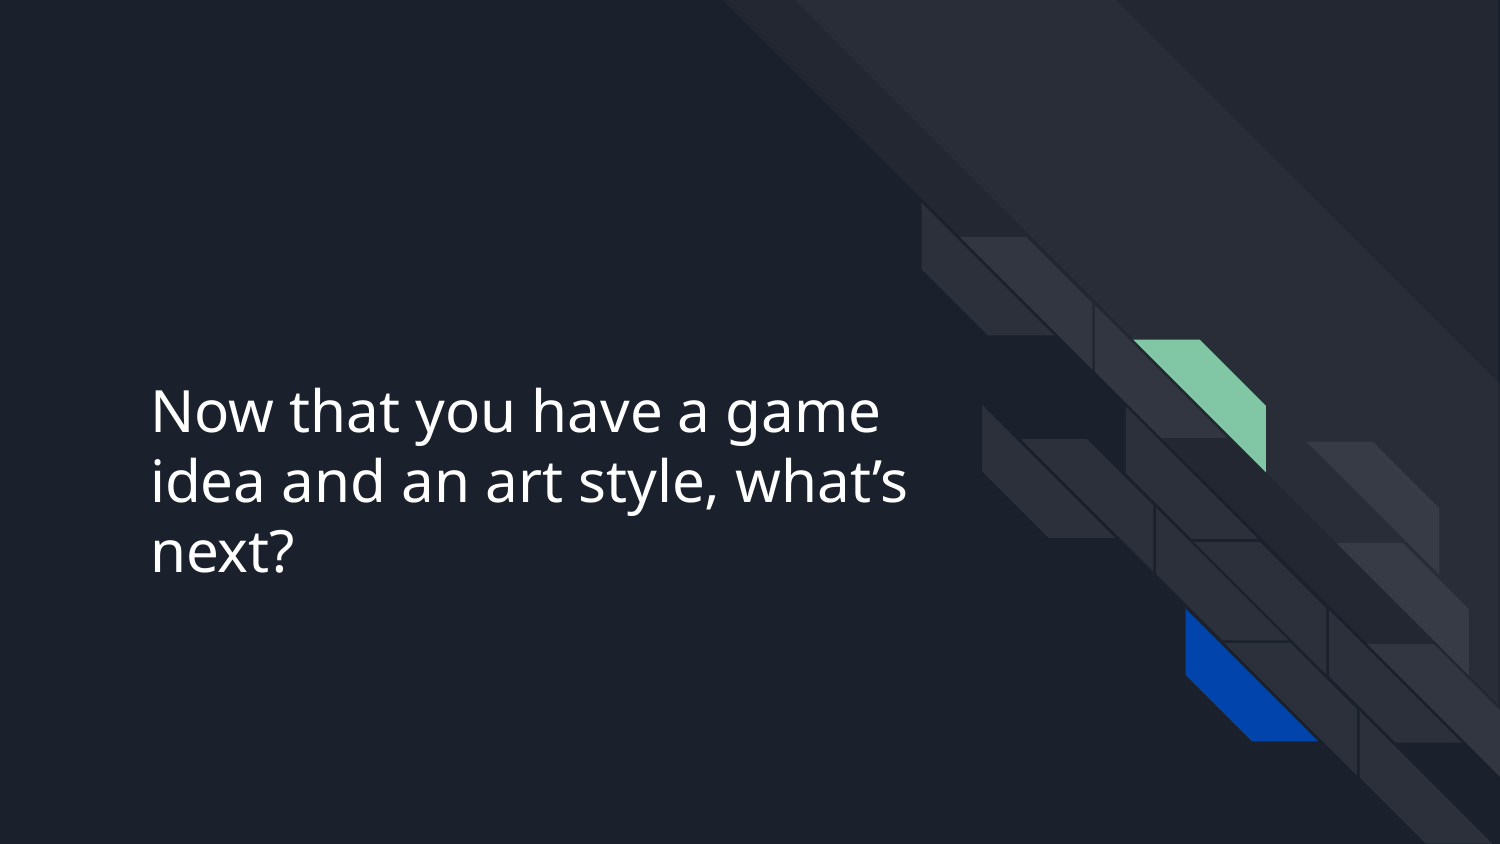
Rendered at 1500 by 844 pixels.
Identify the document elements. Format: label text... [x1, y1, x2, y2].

title Now that you have a game idea and an art style, what’s next? [135, 336, 1007, 621]
